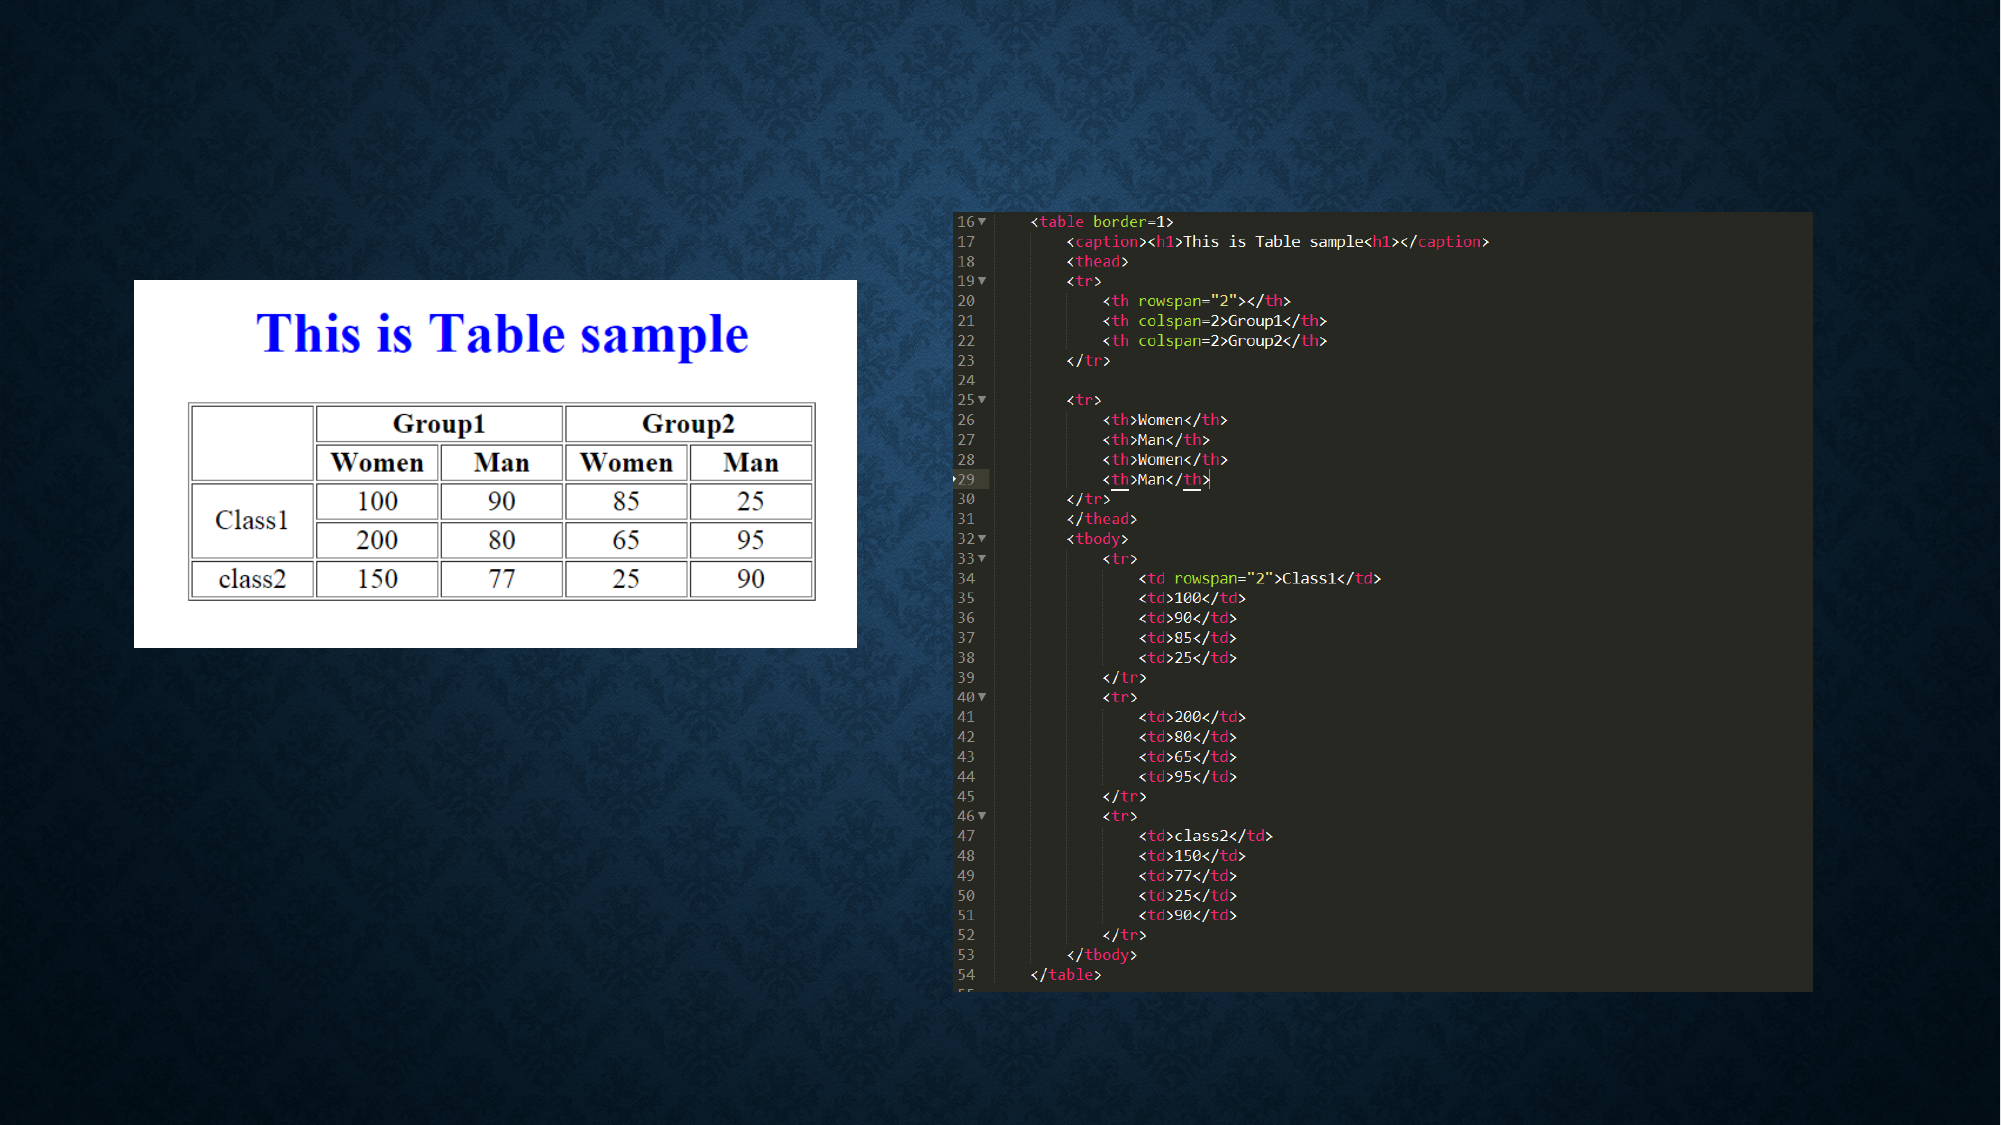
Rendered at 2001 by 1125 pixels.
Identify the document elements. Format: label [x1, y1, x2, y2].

picture [953, 211, 1813, 992]
picture [133, 279, 857, 649]
